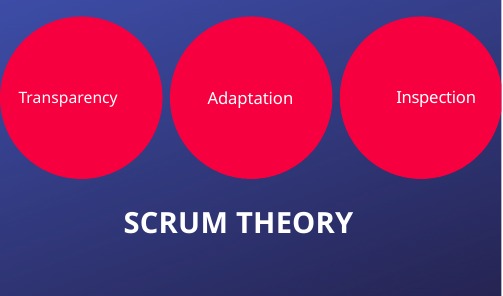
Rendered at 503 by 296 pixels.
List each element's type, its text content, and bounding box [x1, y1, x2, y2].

picture [0, 0, 502, 296]
text_box Inspection [394, 84, 480, 107]
text_box [339, 16, 502, 179]
text_box [0, 16, 163, 179]
text_box SCRUM THEORY [121, 202, 401, 240]
text_box Adaptation [205, 85, 297, 108]
text_box Transparency [16, 85, 123, 107]
text_box [169, 16, 333, 179]
